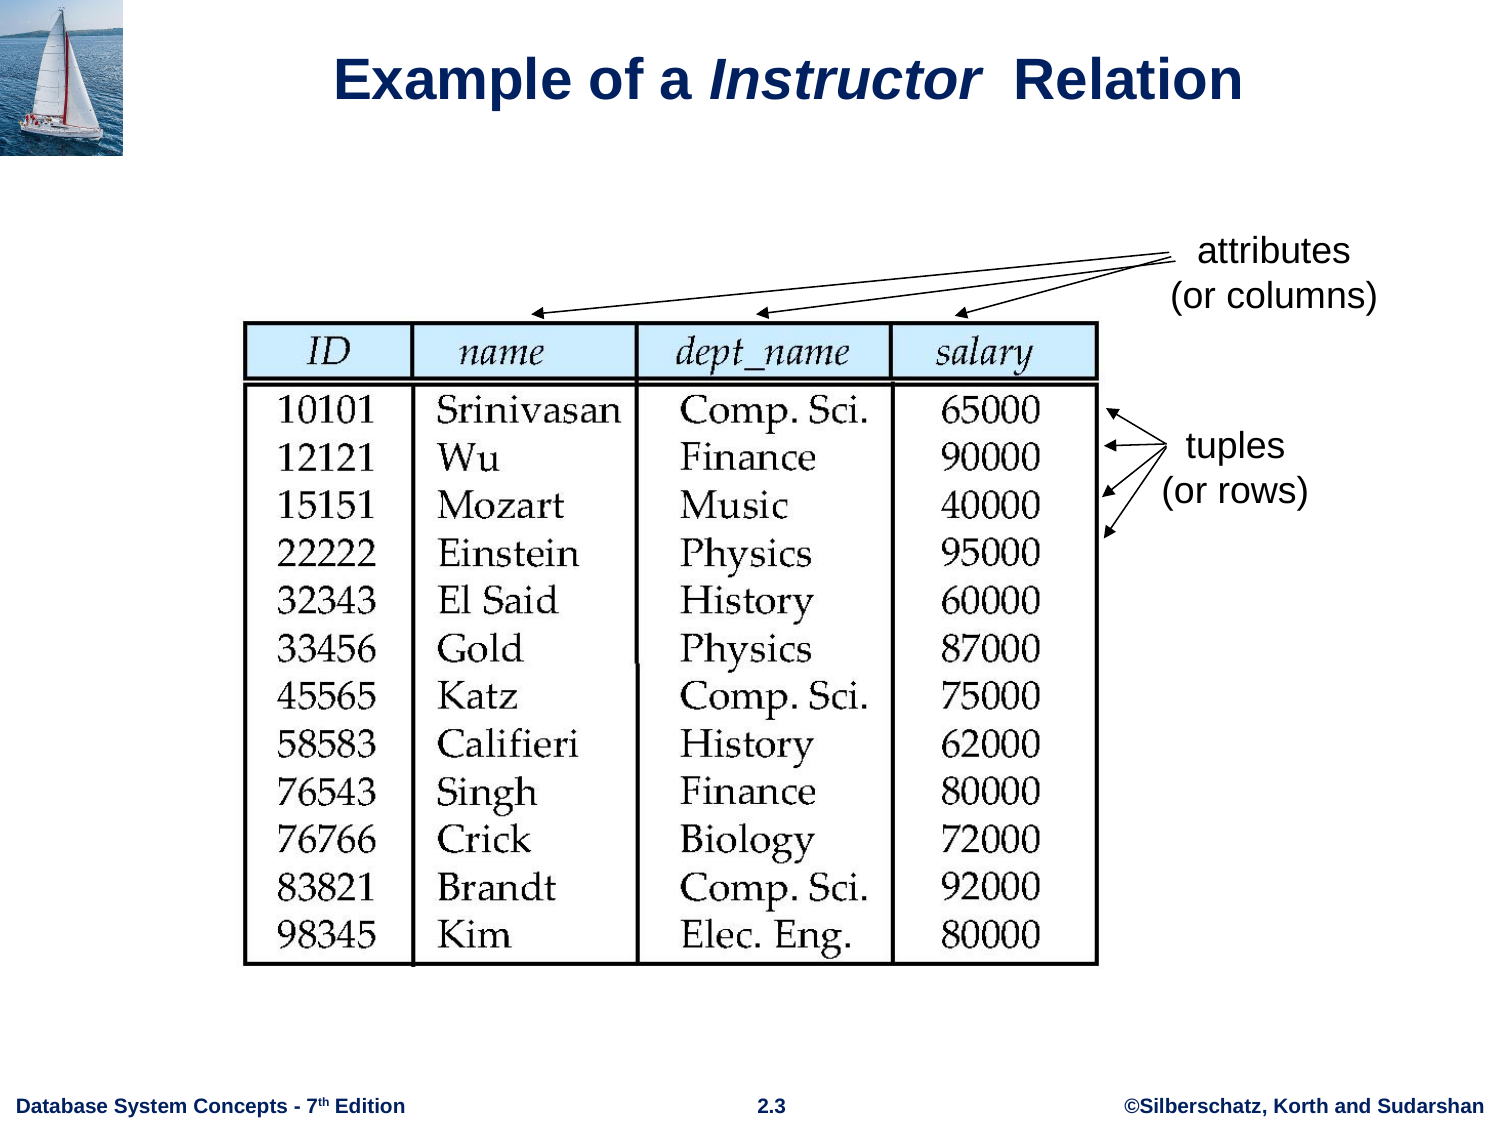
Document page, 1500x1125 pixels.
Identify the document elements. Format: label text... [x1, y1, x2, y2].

title Example of a Instructor Relation [125, 18, 1452, 120]
text_box attributes (or columns) [1155, 218, 1393, 324]
text_box [1109, 408, 1167, 445]
text_box [1109, 439, 1165, 452]
text_box [956, 256, 1172, 314]
picture [0, 0, 123, 156]
picture [236, 315, 1105, 969]
text_box [1109, 445, 1167, 496]
text_box tuples (or rows) [1146, 413, 1325, 519]
text_box [531, 252, 1170, 314]
text_box [1109, 447, 1167, 536]
text_box [756, 266, 1133, 314]
